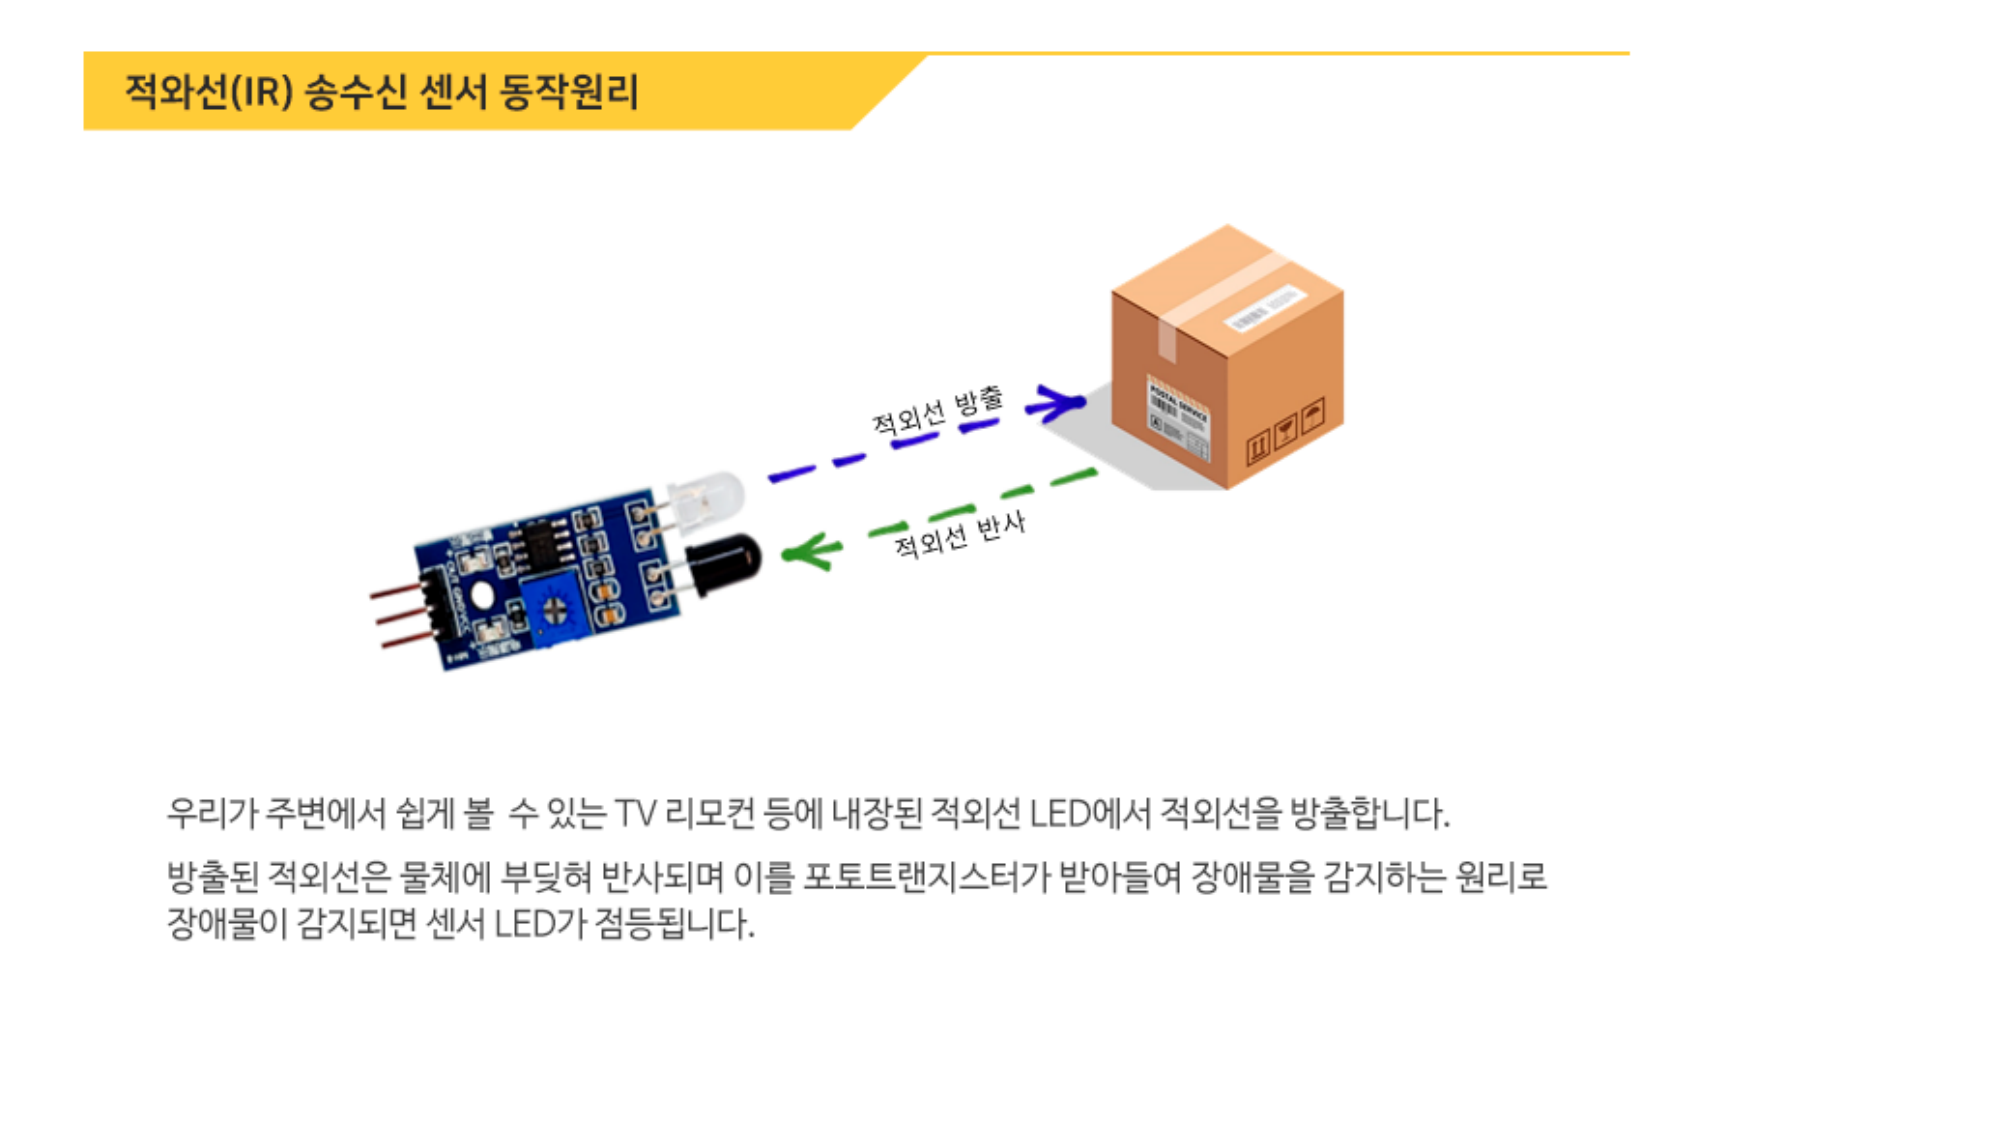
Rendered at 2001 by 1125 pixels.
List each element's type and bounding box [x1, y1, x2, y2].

picture [57, 50, 1640, 1009]
